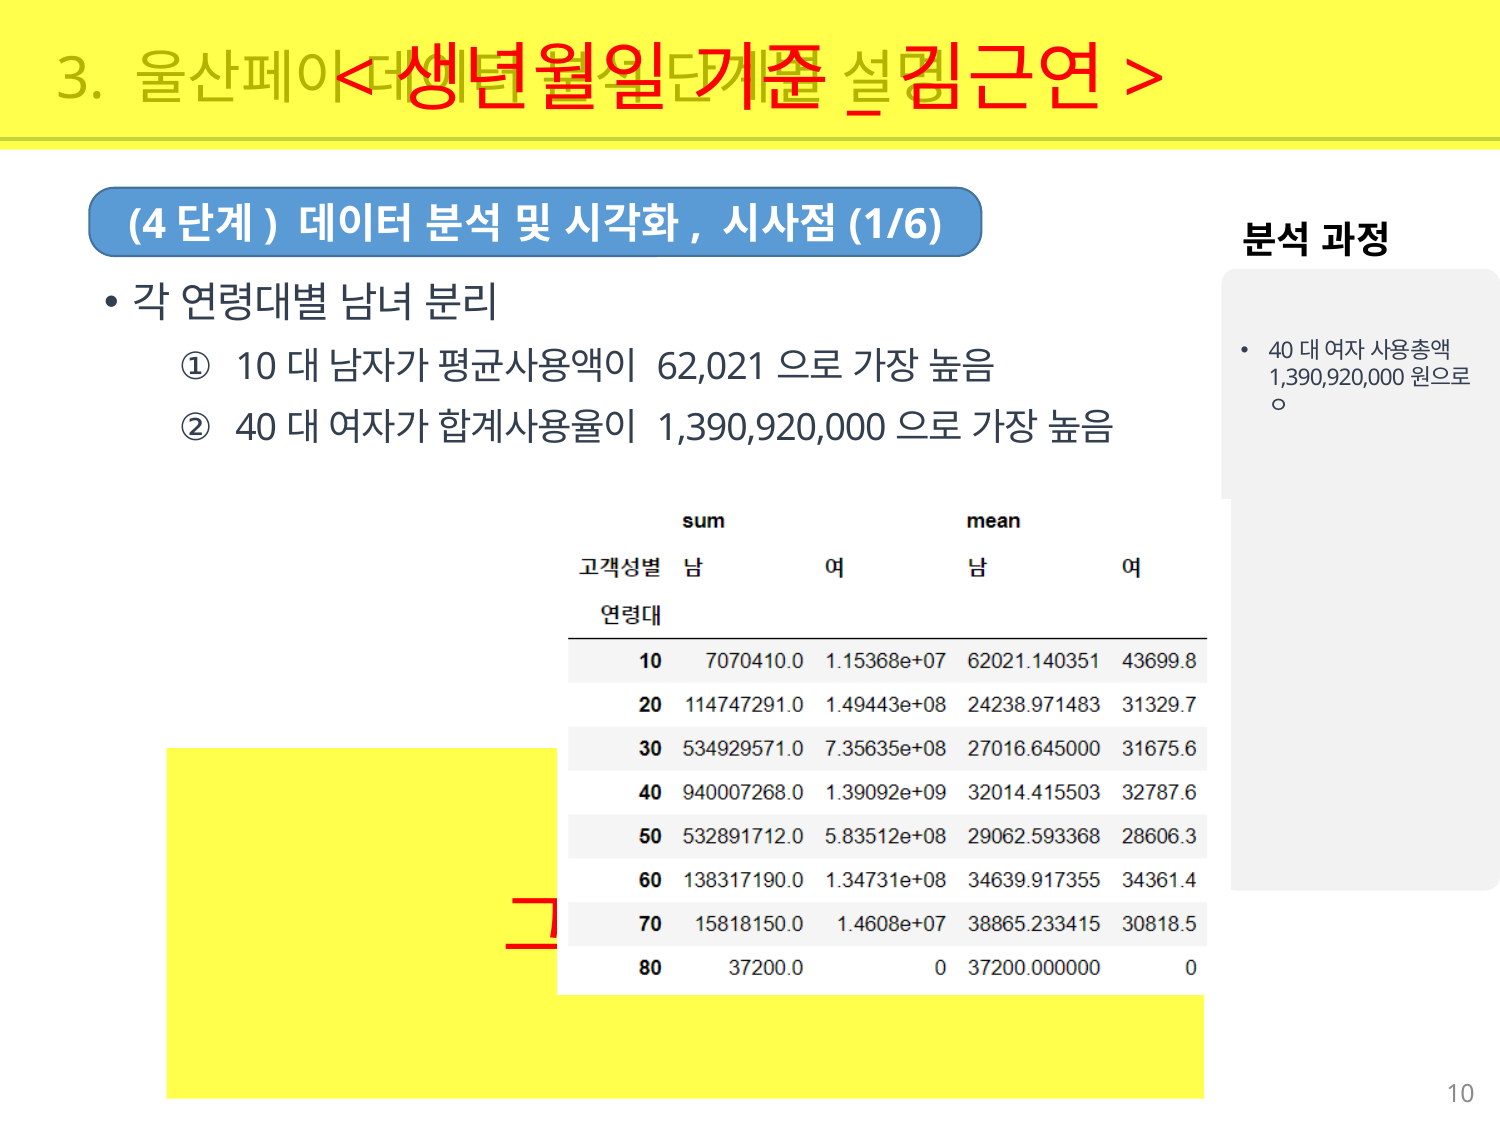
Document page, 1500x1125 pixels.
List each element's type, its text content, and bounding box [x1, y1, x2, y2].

text_box 그래프 삽입 [166, 747, 1205, 1100]
text_box (4단계) 데이터 분석 및 시각화, 시사점(1/6) [88, 186, 983, 258]
text_box 10대 남자가 평균사용액이 62,021으로 가장 높음 40대 여자가 합계사용율이 1,390,920,000으로 가장 높음 [89, 342, 1222, 678]
text_box 분석 과정 [1227, 208, 1406, 268]
picture [557, 499, 1231, 995]
list 각 연령대별 남녀 분리 [89, 273, 1222, 342]
text_box 40대 여자 사용총액 1,390,920,000원으로 ㅇ [1222, 267, 1500, 892]
text_box <생년월일 기준_김근연> [0, 0, 1500, 151]
